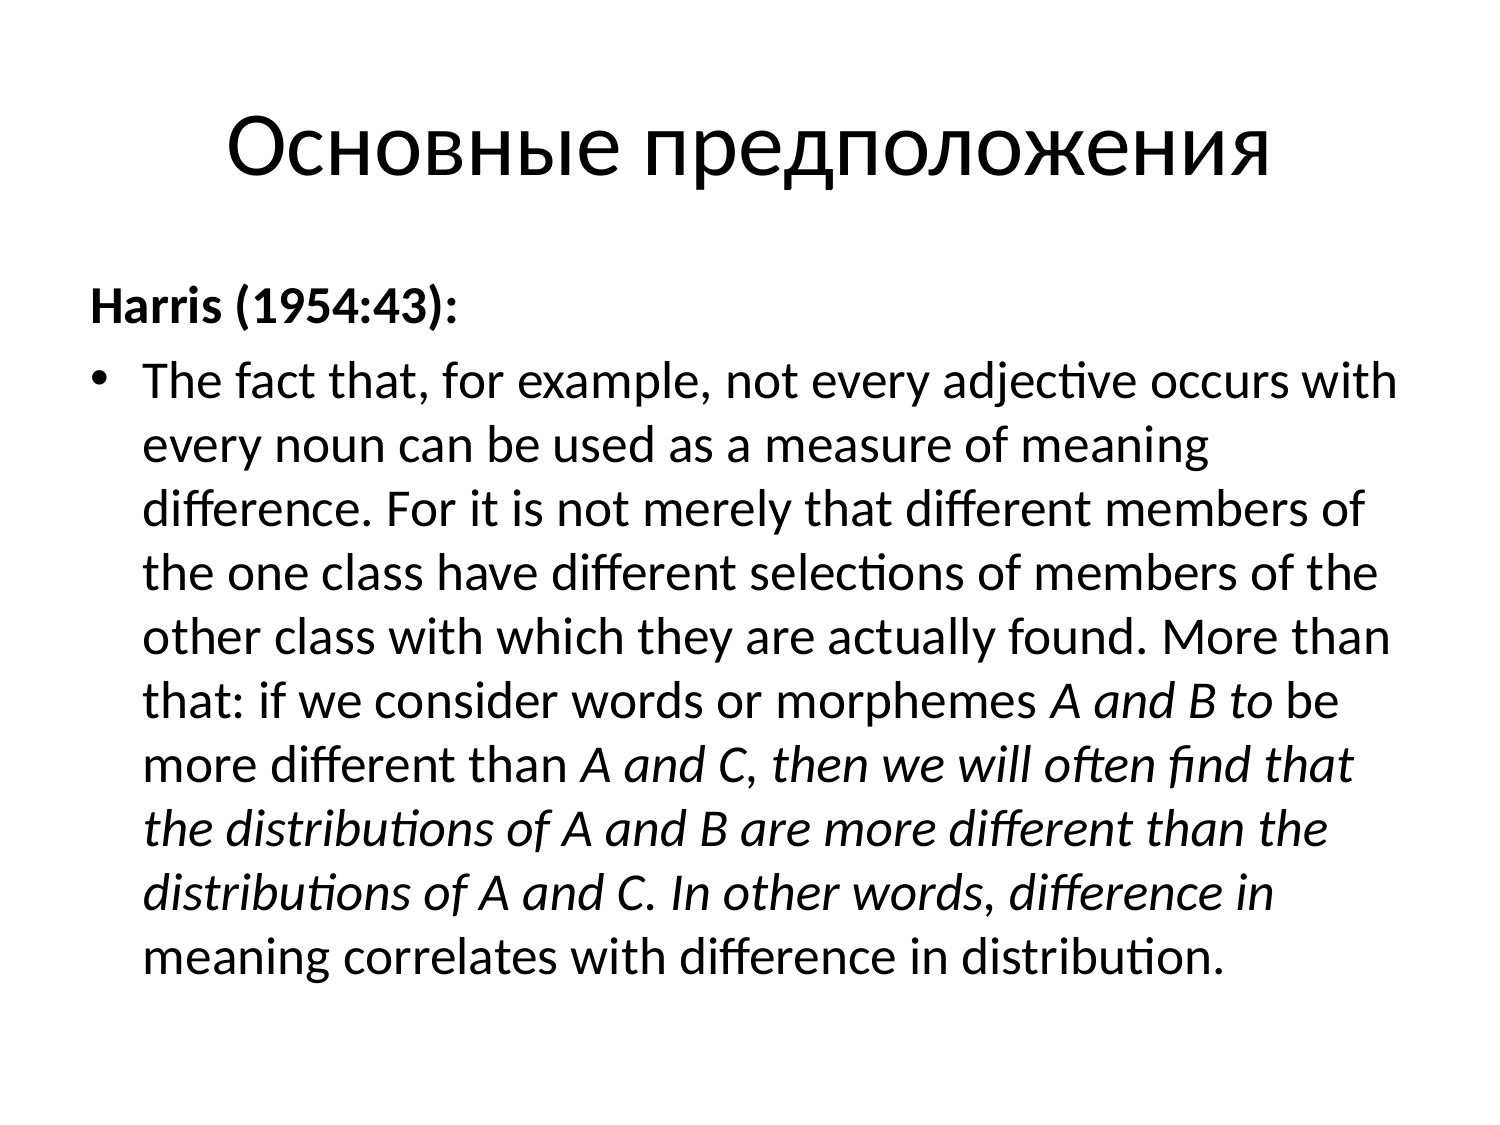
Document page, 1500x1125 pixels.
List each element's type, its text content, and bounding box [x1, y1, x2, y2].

list Harris (1954:43): The fact that, for example, not every adjective occurs with every noun can be used as a measure of meaning difference. For it is not merely that different members of the one class have different selections of members of the other class with which they are actually found. More than that: if we consider words or morphemes A and B to be more different than A and C, then we will often find that the distributions of A and B are more different than the distributions of A and C. In other words, difference in meaning correlates with difference in distribution. [75, 262, 1425, 1005]
title Основные предположения [75, 45, 1425, 233]
